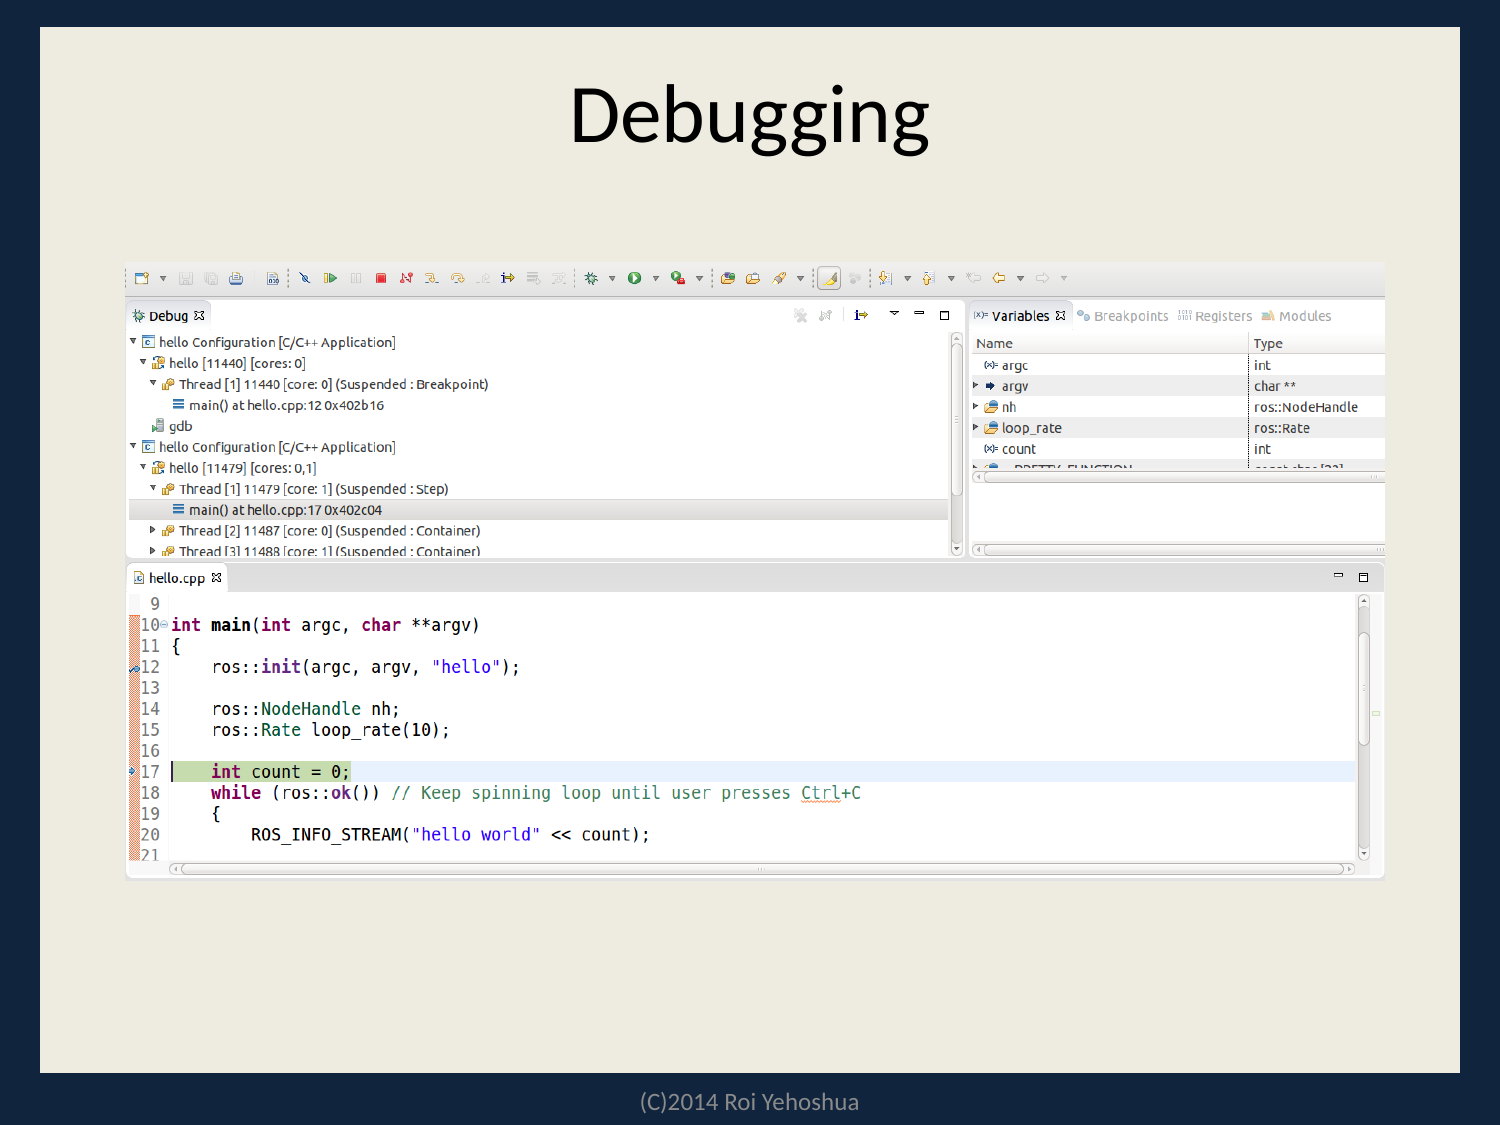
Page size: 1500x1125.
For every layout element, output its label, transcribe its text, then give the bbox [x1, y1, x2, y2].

text_box (C)2014 Roi Yehoshua [512, 1074, 988, 1125]
picture [124, 262, 1385, 881]
text_box Debugging [37, 31, 1463, 188]
